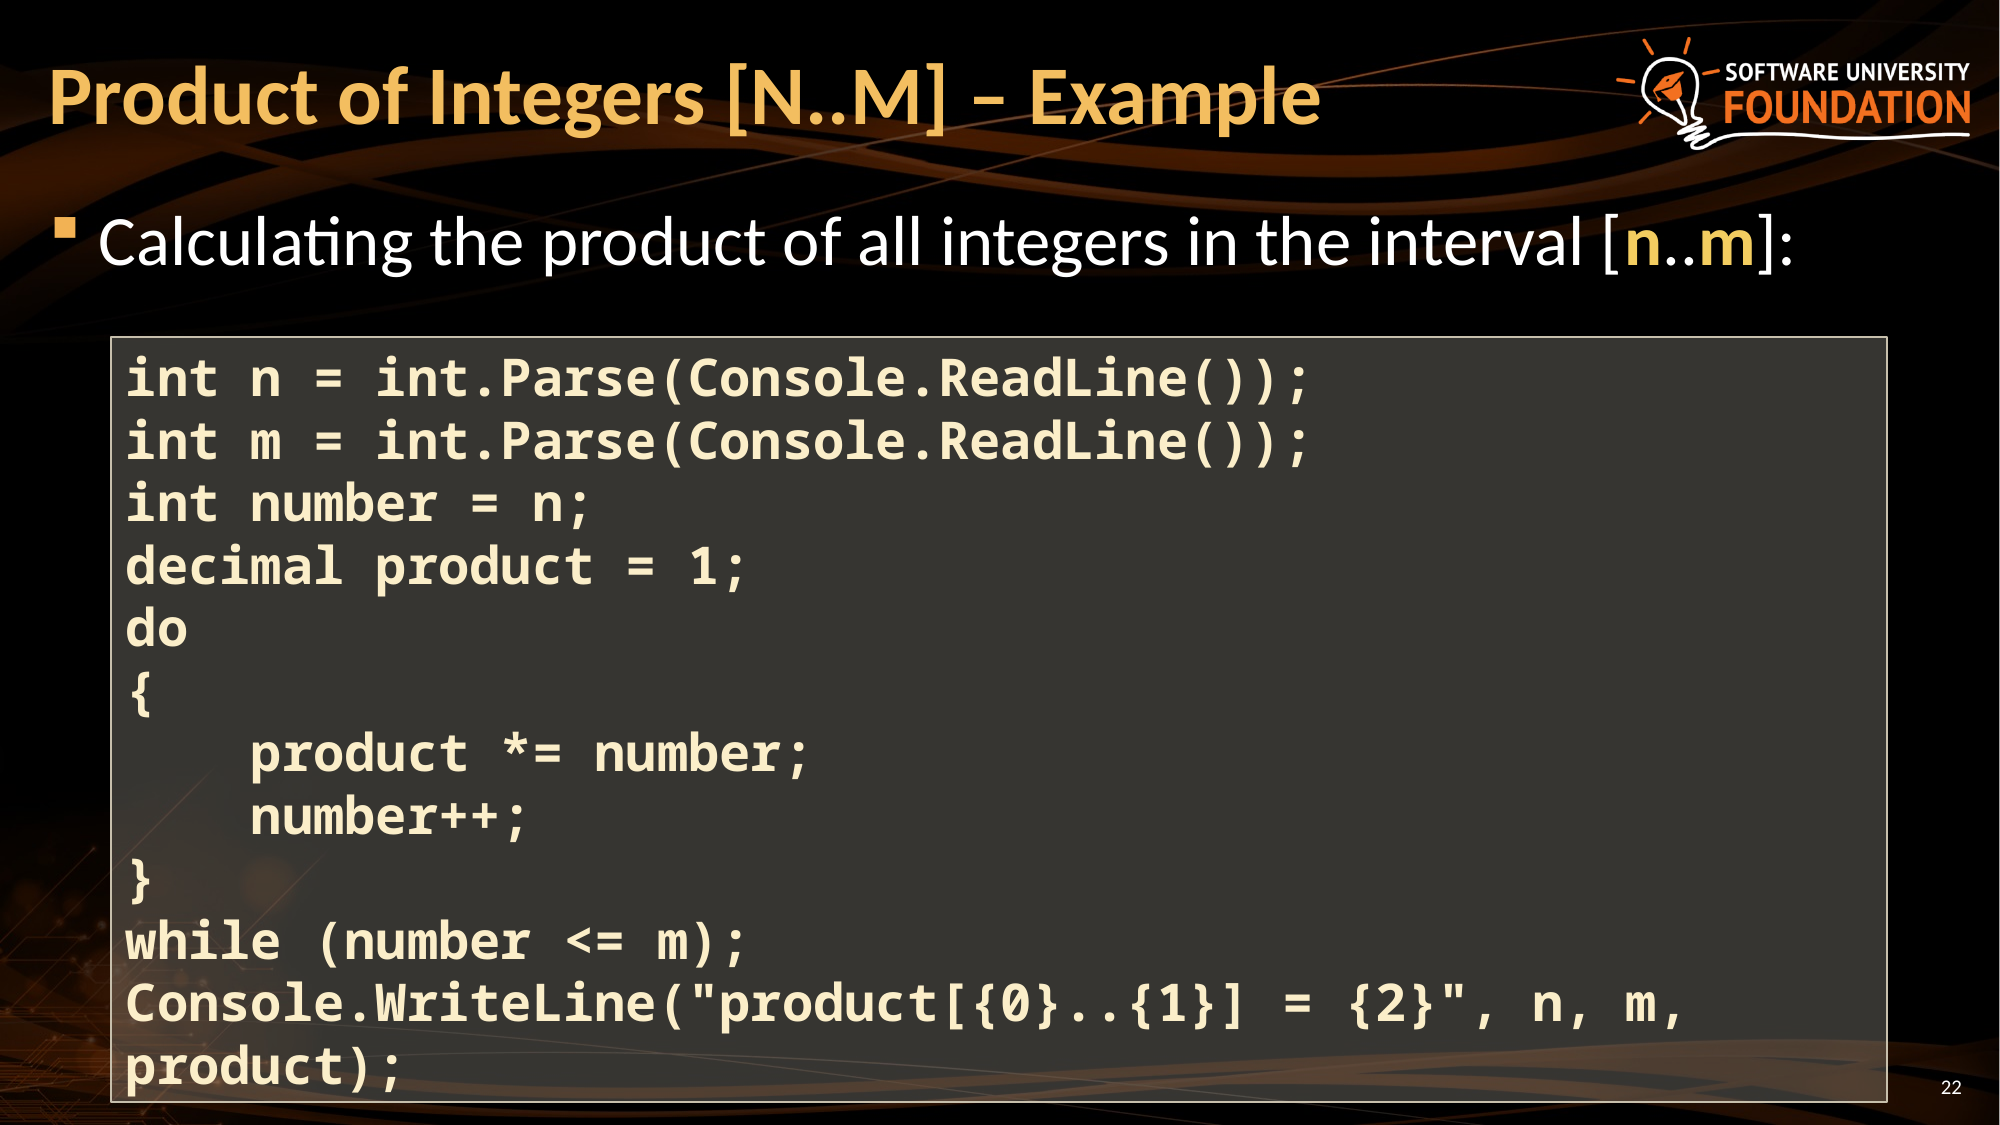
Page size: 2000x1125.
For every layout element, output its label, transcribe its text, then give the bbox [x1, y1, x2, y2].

text_box int n = int.Parse(Console.ReadLine()); int m = int.Parse(Console.ReadLine()); int number = n; decimal product = 1; do { product *= number; number++; } while (number <= m); Console.WriteLine("product[{0}..{1}] = {2}", n, m, product); [111, 337, 1888, 1102]
picture [0, 0, 2000, 1125]
title Product of Integers [N..M] – Example [30, 6, 1602, 189]
list Calculating the product of all integers in the interval [n..m]: [31, 188, 1968, 1103]
